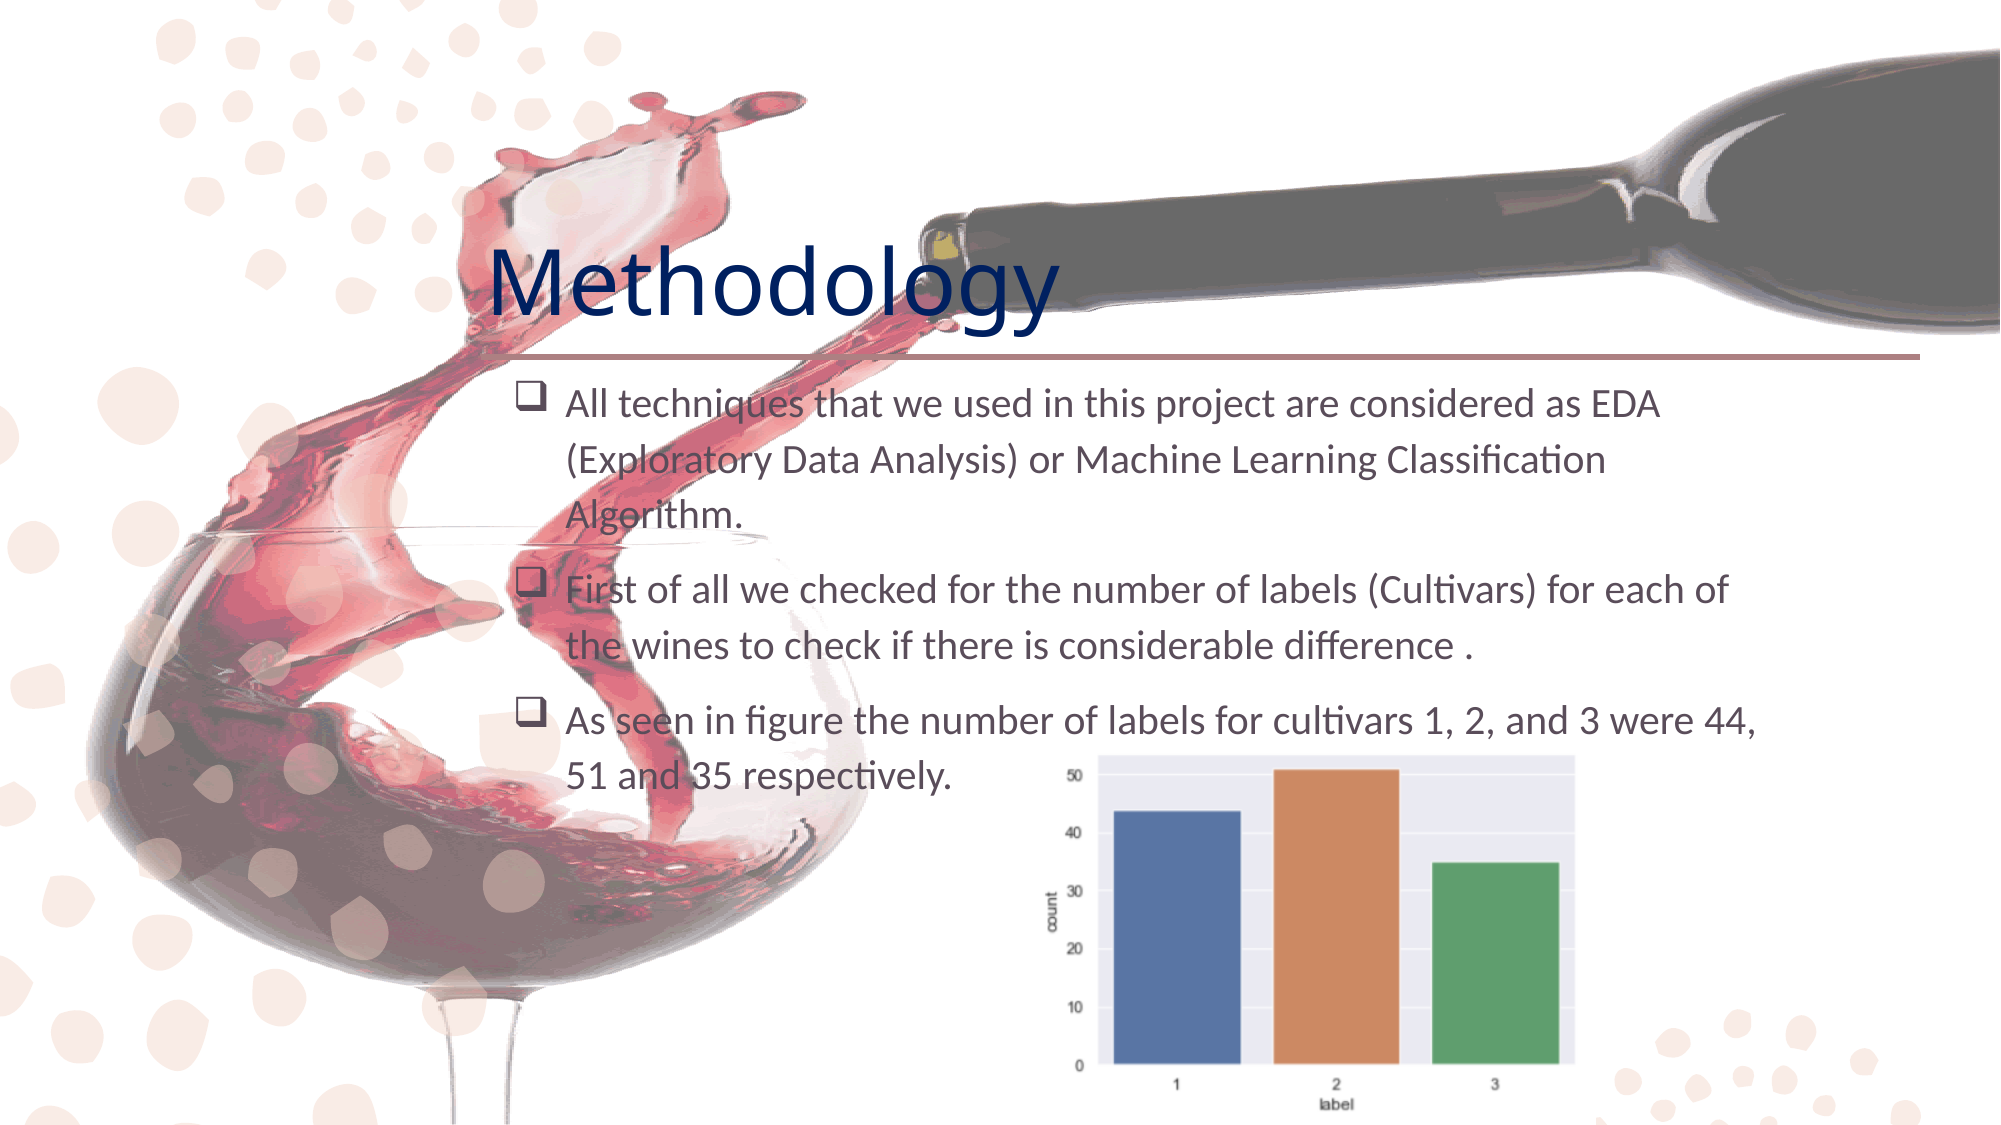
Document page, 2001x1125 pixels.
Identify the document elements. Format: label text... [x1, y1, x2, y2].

picture [1029, 749, 1597, 1125]
list All techniques that we used in this project are considered as EDA (Exploratory Data Analysis) or Machine Learning Classification Algorithm. First of all we checked for the number of labels (Cultivars) for each of the wines to check if there is considerable difference . As seen in figure the number of labels for cultivars 1, 2, and 3 were 44, 51 and 35 respectively. [497, 363, 1784, 963]
title Methodology [470, 220, 1931, 477]
